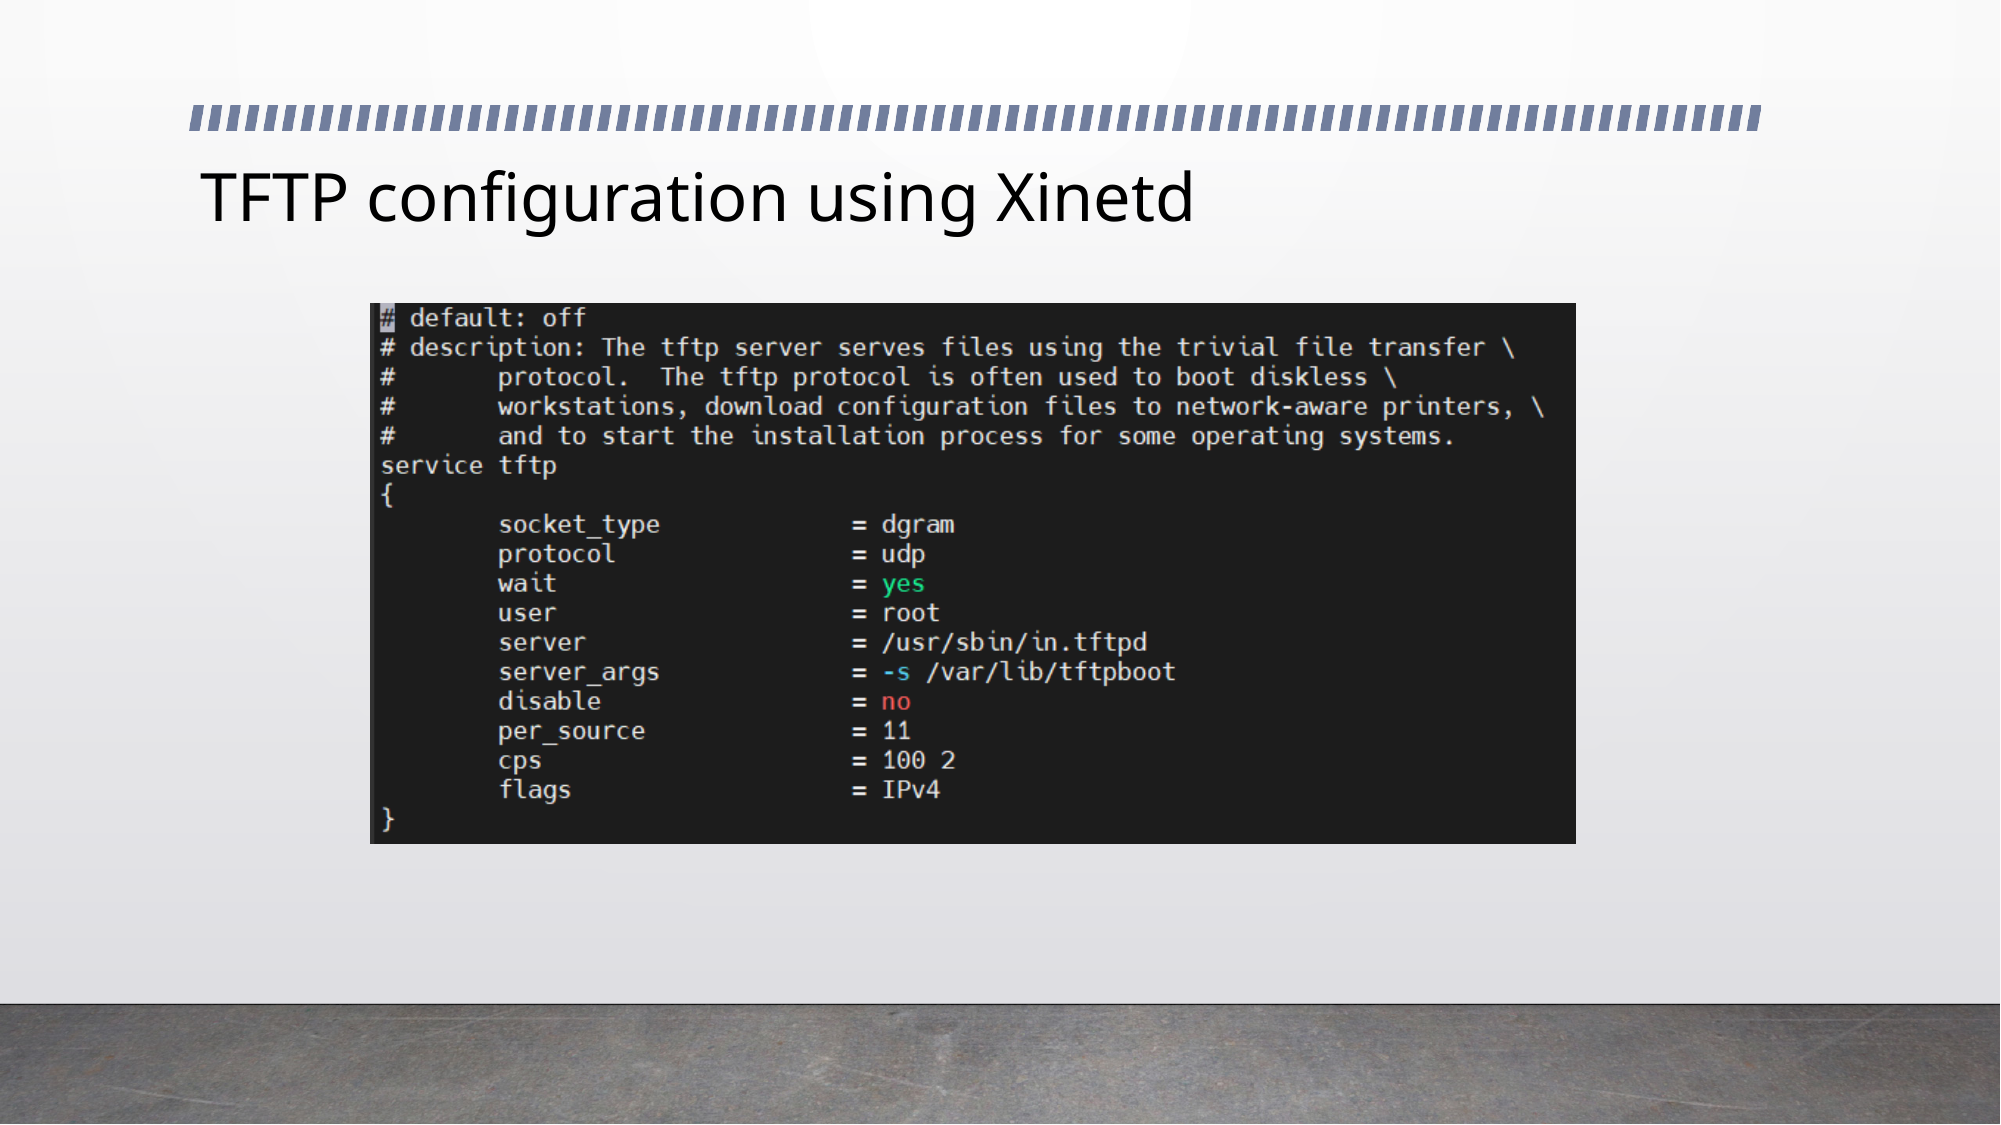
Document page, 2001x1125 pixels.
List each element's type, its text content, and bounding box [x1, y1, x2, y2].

picture [0, 1004, 2000, 1124]
title TFTP configuration using Xinetd [185, 156, 1761, 329]
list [370, 303, 1576, 844]
